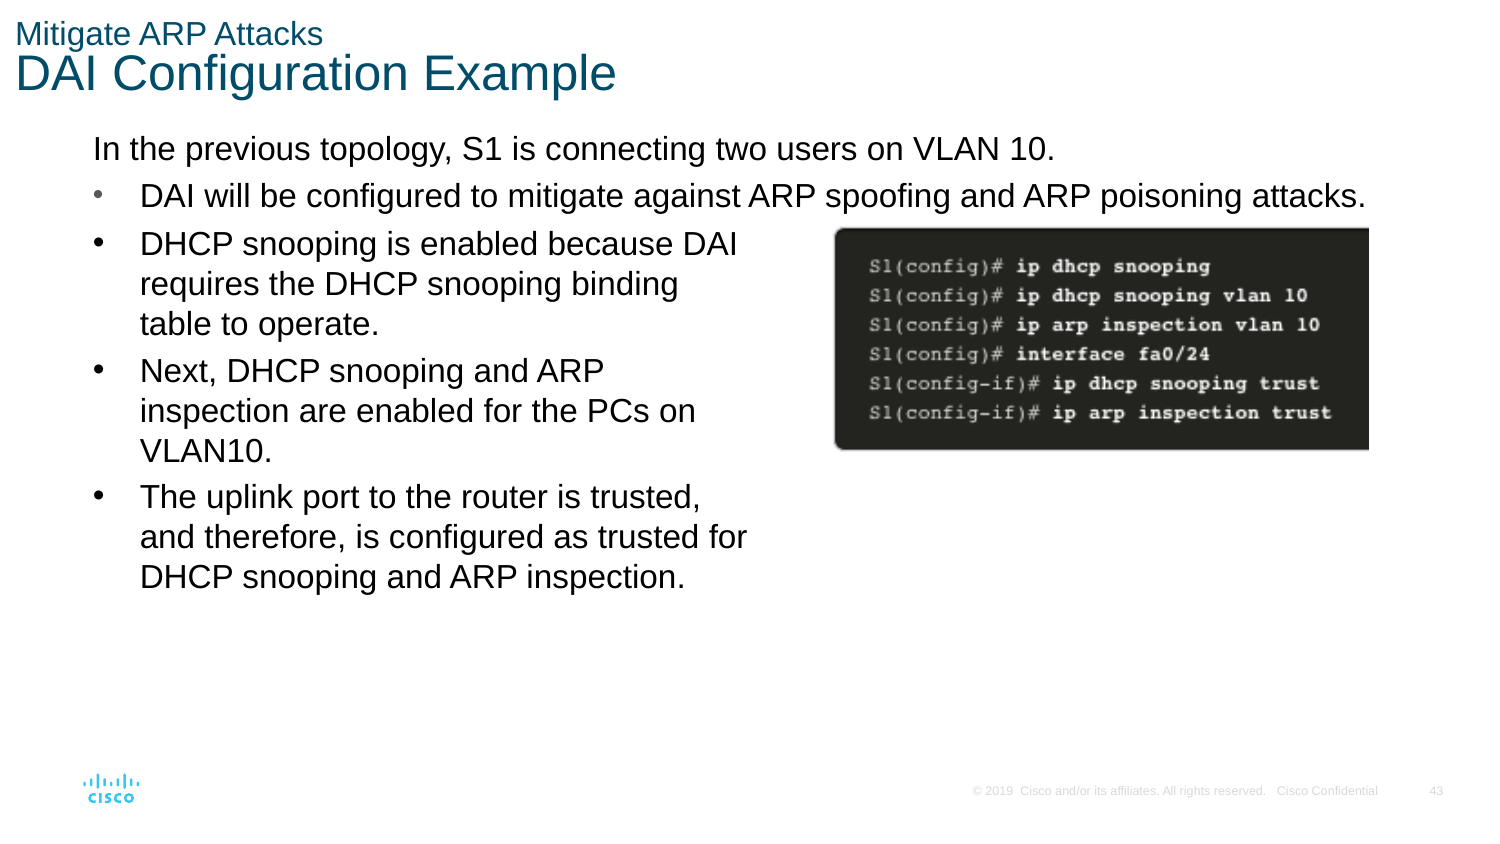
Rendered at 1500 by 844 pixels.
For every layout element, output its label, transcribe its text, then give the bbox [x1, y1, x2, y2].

list In the previous topology, S1 is connecting two users on VLAN 10. DAI will be configured to mitigate against ARP spoofing and ARP poisoning attacks. [77, 120, 1423, 164]
title Mitigate ARP Attacks DAI Configuration Example [0, 0, 1369, 121]
text_box DHCP snooping is enabled because DAI requires the DHCP snooping binding table to operate. Next, DHCP snooping and ARP inspection are enabled for the PCs on VLAN10. The uplink port to the router is trusted, and therefore, is configured as trusted for DHCP snooping and ARP inspection. [77, 215, 772, 609]
picture [819, 214, 1370, 463]
